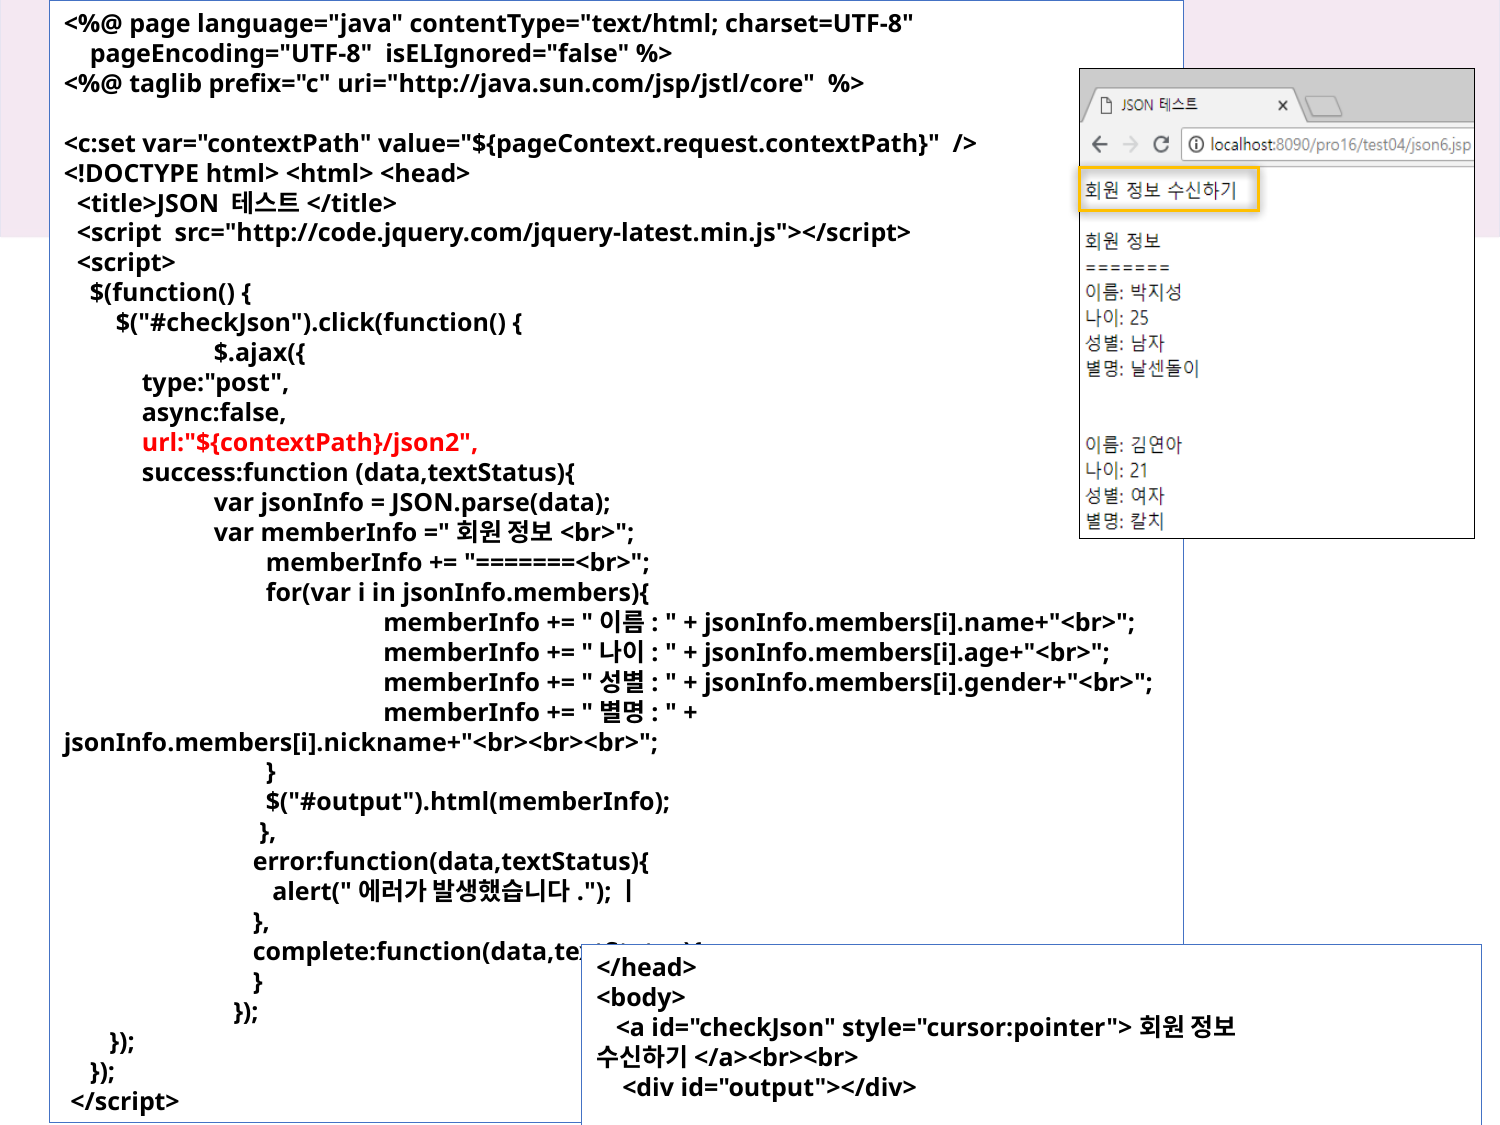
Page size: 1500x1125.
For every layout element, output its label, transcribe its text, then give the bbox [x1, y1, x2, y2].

picture [0, 0, 581, 1125]
picture [1079, 0, 1500, 1125]
text_box <%@ page language="java" contentType="text/html; charset=UTF-8" pageEncoding="UTF-8" isELIgnored="false" %> <%@ taglib prefix="c" uri="http://java.sun.com/jsp/jstl/core" %> <c:set var="contextPath" value="${pageContext.request.contextPath}" /> <!DOCTYPE html> <html> <head> <title>JSON 테스트</title> <script src="http://code.jquery.com/jquery-latest.min.js"></script> <script> $(function() { $("#checkJson").click(function() { $.ajax({ type:"post", async:false, url:"${contextPath}/json2", success:function (data,textStatus){ var jsonInfo = JSON.parse(data); var memberInfo ="회원 정보<br>"; memberInfo += "=======<br>"; for(var i in jsonInfo.members){ memberInfo += "이름: " + jsonInfo.members[i].name+"<br>"; memberInfo += "나이: " + jsonInfo.members[i].age+"<br>"; memberInfo += "성별: " + jsonInfo.members[i].gender+"<br>"; memberInfo += "별명: " + jsonInfo.members[i].nickname+"<br><br><br>"; } $("#output").html(memberInfo); }, error:function(data,textStatus){ alert("에러가 발생했습니다.");ㅣ }, complete:function(data,textStatus){ } }); }); }); </script> [49, 0, 1184, 1123]
text_box </head> <body> <a id="checkJson" style="cursor:pointer">회원 정보 수신하기</a><br><br> <div id="output"></div> [581, 944, 1482, 1125]
